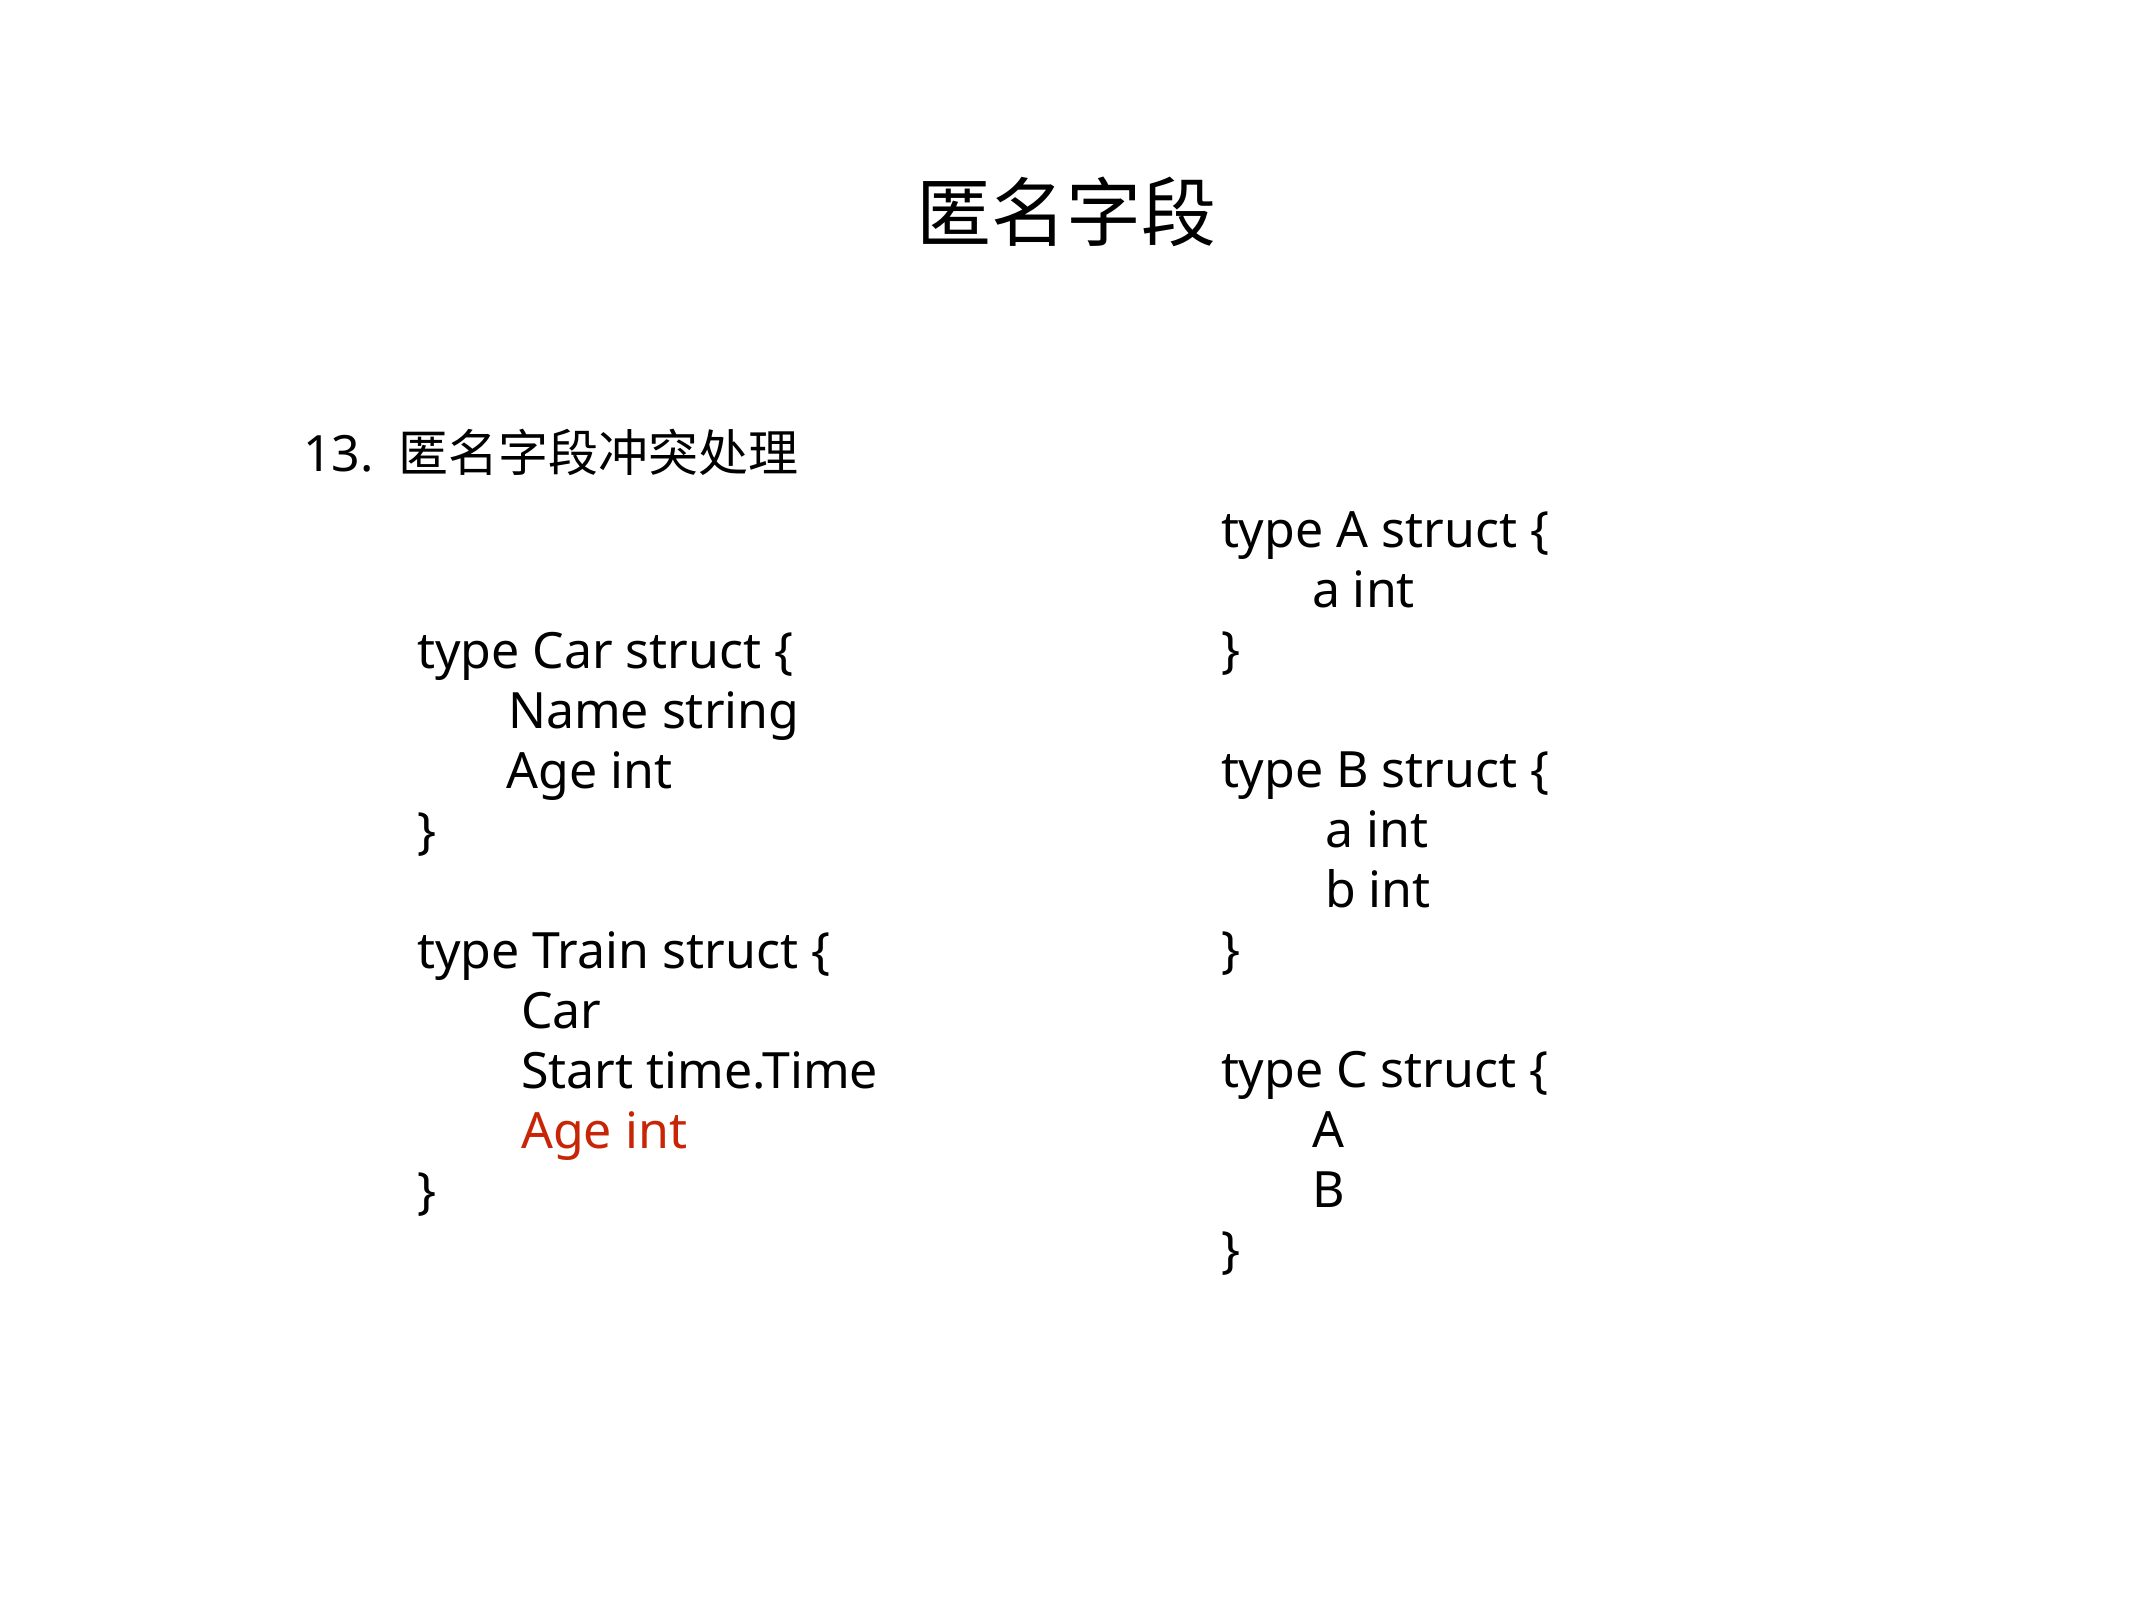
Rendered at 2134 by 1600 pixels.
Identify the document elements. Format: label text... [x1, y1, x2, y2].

text_box 匿名字段 [908, 157, 1225, 264]
text_box 13. 匿名字段冲突处理 [294, 412, 808, 550]
text_box type A struct { a int } type B struct { a int b int } type C struct { A B } [1212, 489, 1559, 1286]
text_box type Car struct { Name string Age int } type Train struct { Car Start time.Time Age int } [408, 610, 887, 1227]
